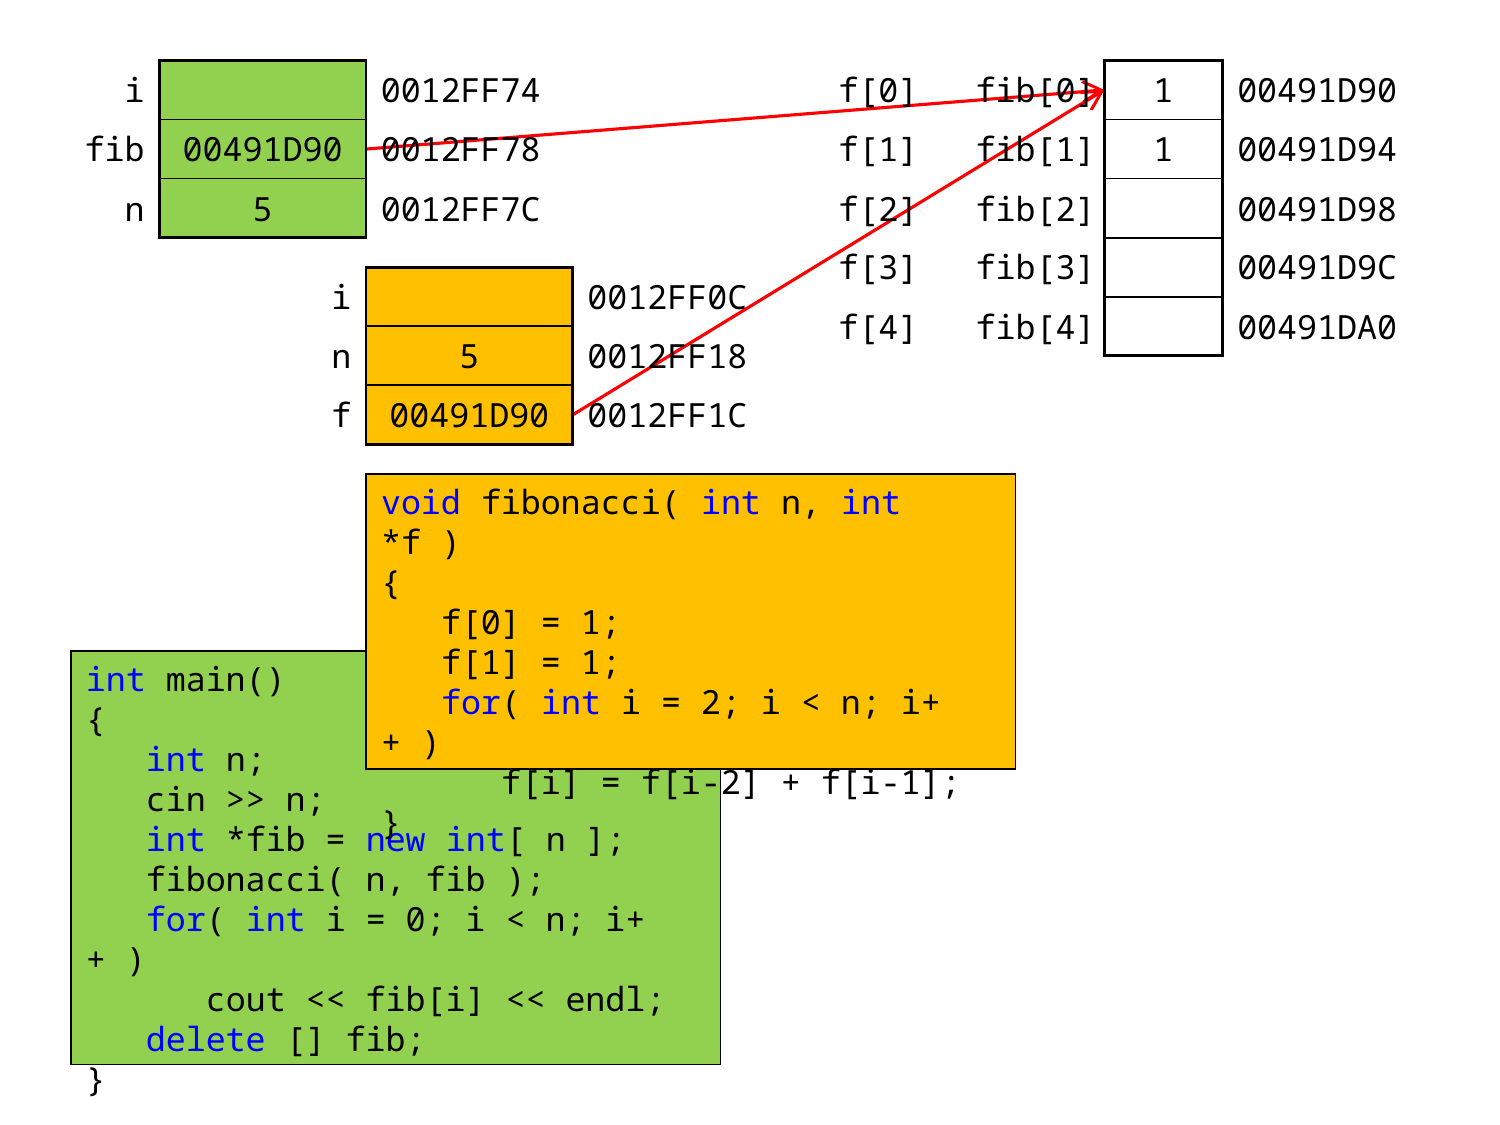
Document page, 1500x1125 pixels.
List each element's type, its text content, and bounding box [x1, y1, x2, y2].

table_cell fib[4] [927, 297, 1103, 356]
table_cell 0012FF78 [367, 120, 573, 179]
table_cell [1106, 239, 1221, 296]
table_cell f[4] [809, 297, 927, 356]
table_header i [307, 267, 365, 326]
table_cell f [307, 385, 365, 444]
table_cell n [307, 326, 365, 385]
table_cell [1106, 179, 1221, 237]
table_header [161, 62, 365, 119]
table_header 0012FF74 [367, 60, 573, 120]
table_header 1 [1106, 62, 1221, 119]
table_cell f[1] [809, 120, 927, 179]
table_cell [1106, 298, 1221, 354]
table_header f[0] [809, 60, 927, 120]
table_cell 0012FF18 [574, 326, 779, 385]
list void fibonacci( int n, int *f ) { f[0] = 1; f[1] = 1; for( int i = 2; i < n; i++ ) f[i] = f[i-2] + f[i-1]; } [365, 473, 1016, 770]
table_cell 00491D90 [367, 386, 571, 443]
table_header 00491D90 [1224, 60, 1459, 120]
table_cell 1 [1106, 120, 1221, 178]
table_cell f[3] [809, 238, 927, 297]
table_cell 00491D98 [1224, 179, 1459, 238]
table_cell 0012FF7C [367, 179, 573, 238]
table_cell f[2] [809, 179, 927, 238]
table_cell 00491D90 [161, 120, 365, 178]
table_cell 00491D9C [1224, 238, 1459, 297]
table_cell 5 [367, 327, 571, 384]
table_cell 0012FF1C [574, 385, 779, 444]
table_cell fib[2] [927, 179, 1103, 238]
list int main() { int n; cin >> n; int *fib = new int[ n ]; fibonacci( n, fib ); for( int i = 0; i < n; i++ ) cout << fib[i] << endl; delete [] fib; } [70, 650, 721, 1065]
table_cell n [41, 179, 158, 238]
table_cell fib[3] [927, 238, 1103, 297]
table_cell 00491DA0 [1224, 297, 1459, 356]
table_cell fib[1] [927, 120, 1103, 179]
table_header [367, 269, 571, 325]
table_header fib[0] [927, 60, 1103, 120]
table_header i [41, 60, 158, 120]
table_cell 5 [161, 179, 365, 236]
table_header 0012FF0C [574, 267, 779, 326]
table_cell 00491D94 [1224, 120, 1459, 179]
table_cell fib [41, 120, 158, 179]
